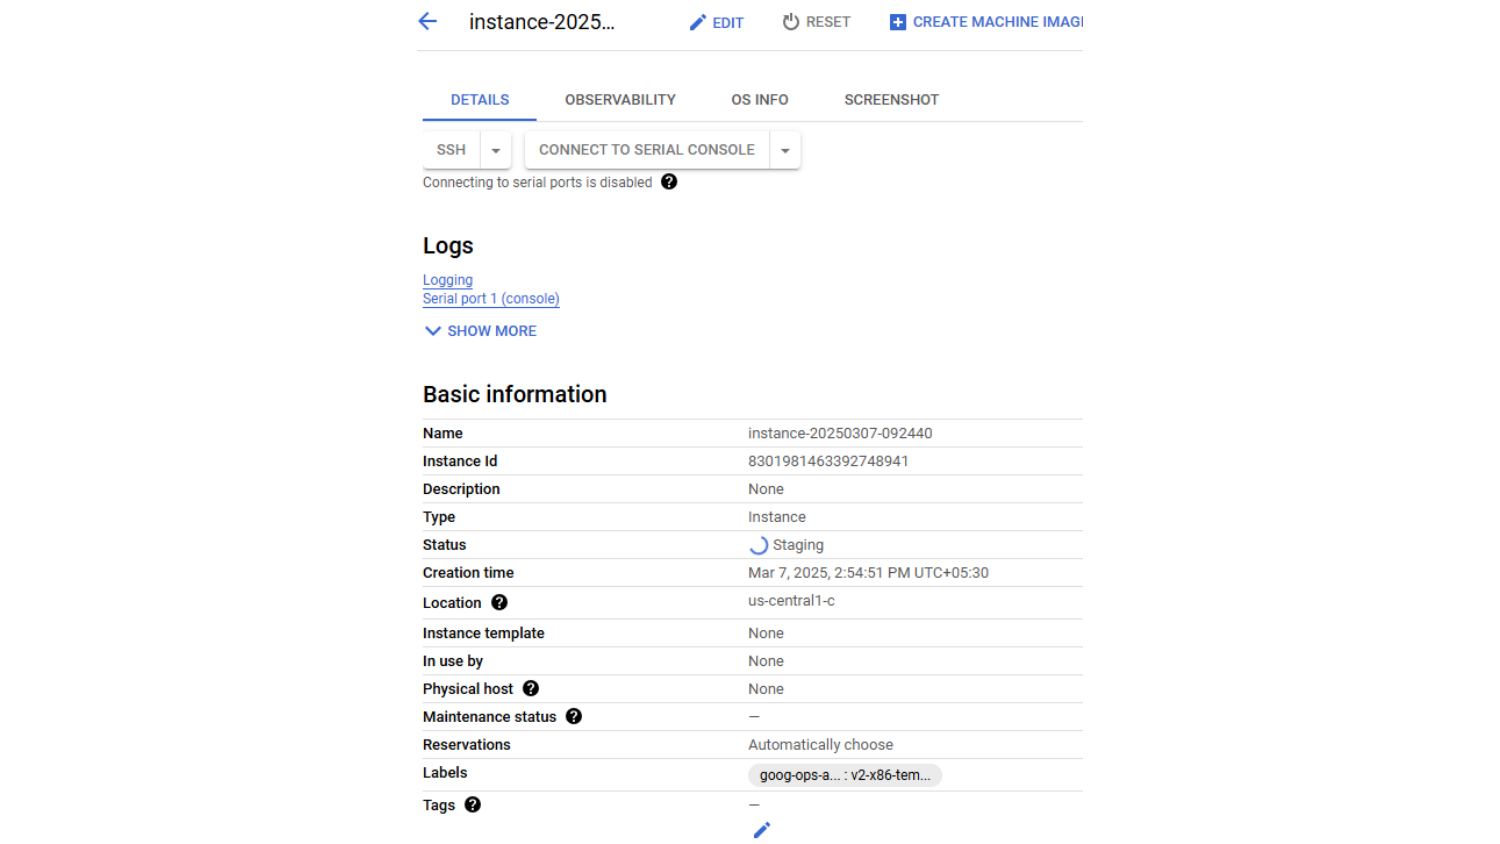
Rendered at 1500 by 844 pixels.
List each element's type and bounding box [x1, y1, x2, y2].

picture [417, 0, 1083, 844]
